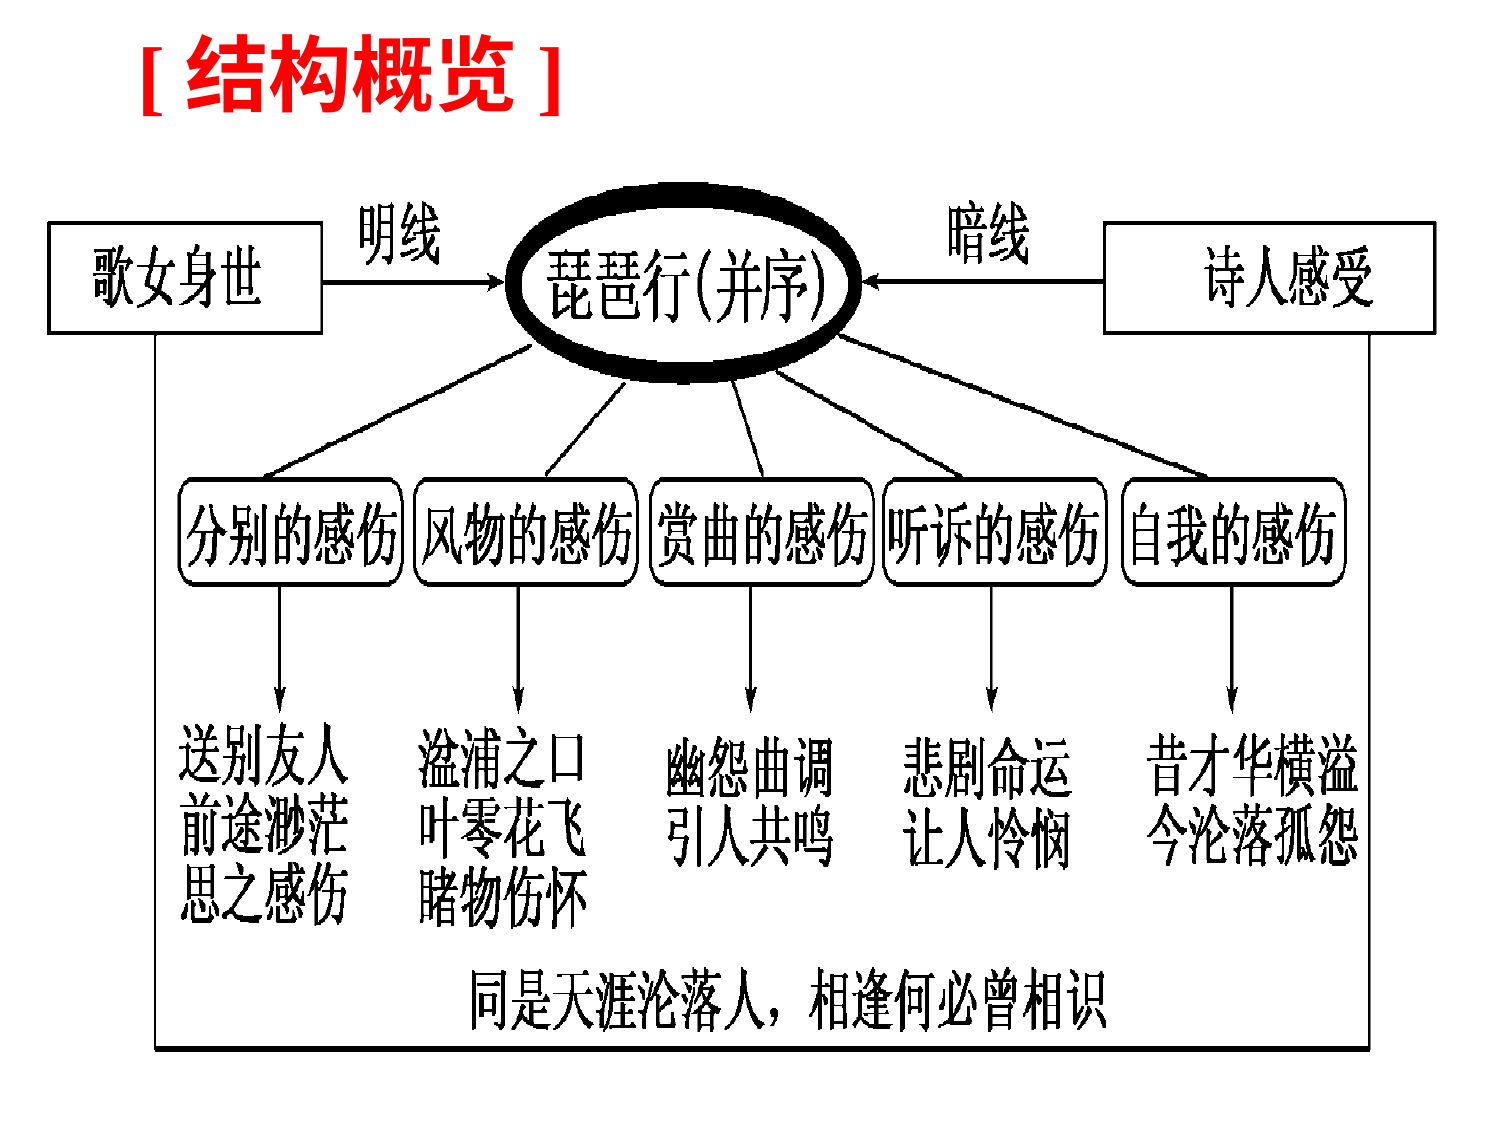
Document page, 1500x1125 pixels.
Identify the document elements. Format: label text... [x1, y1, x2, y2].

text_box [结构概览] [122, 14, 745, 130]
picture [41, 172, 1448, 1059]
